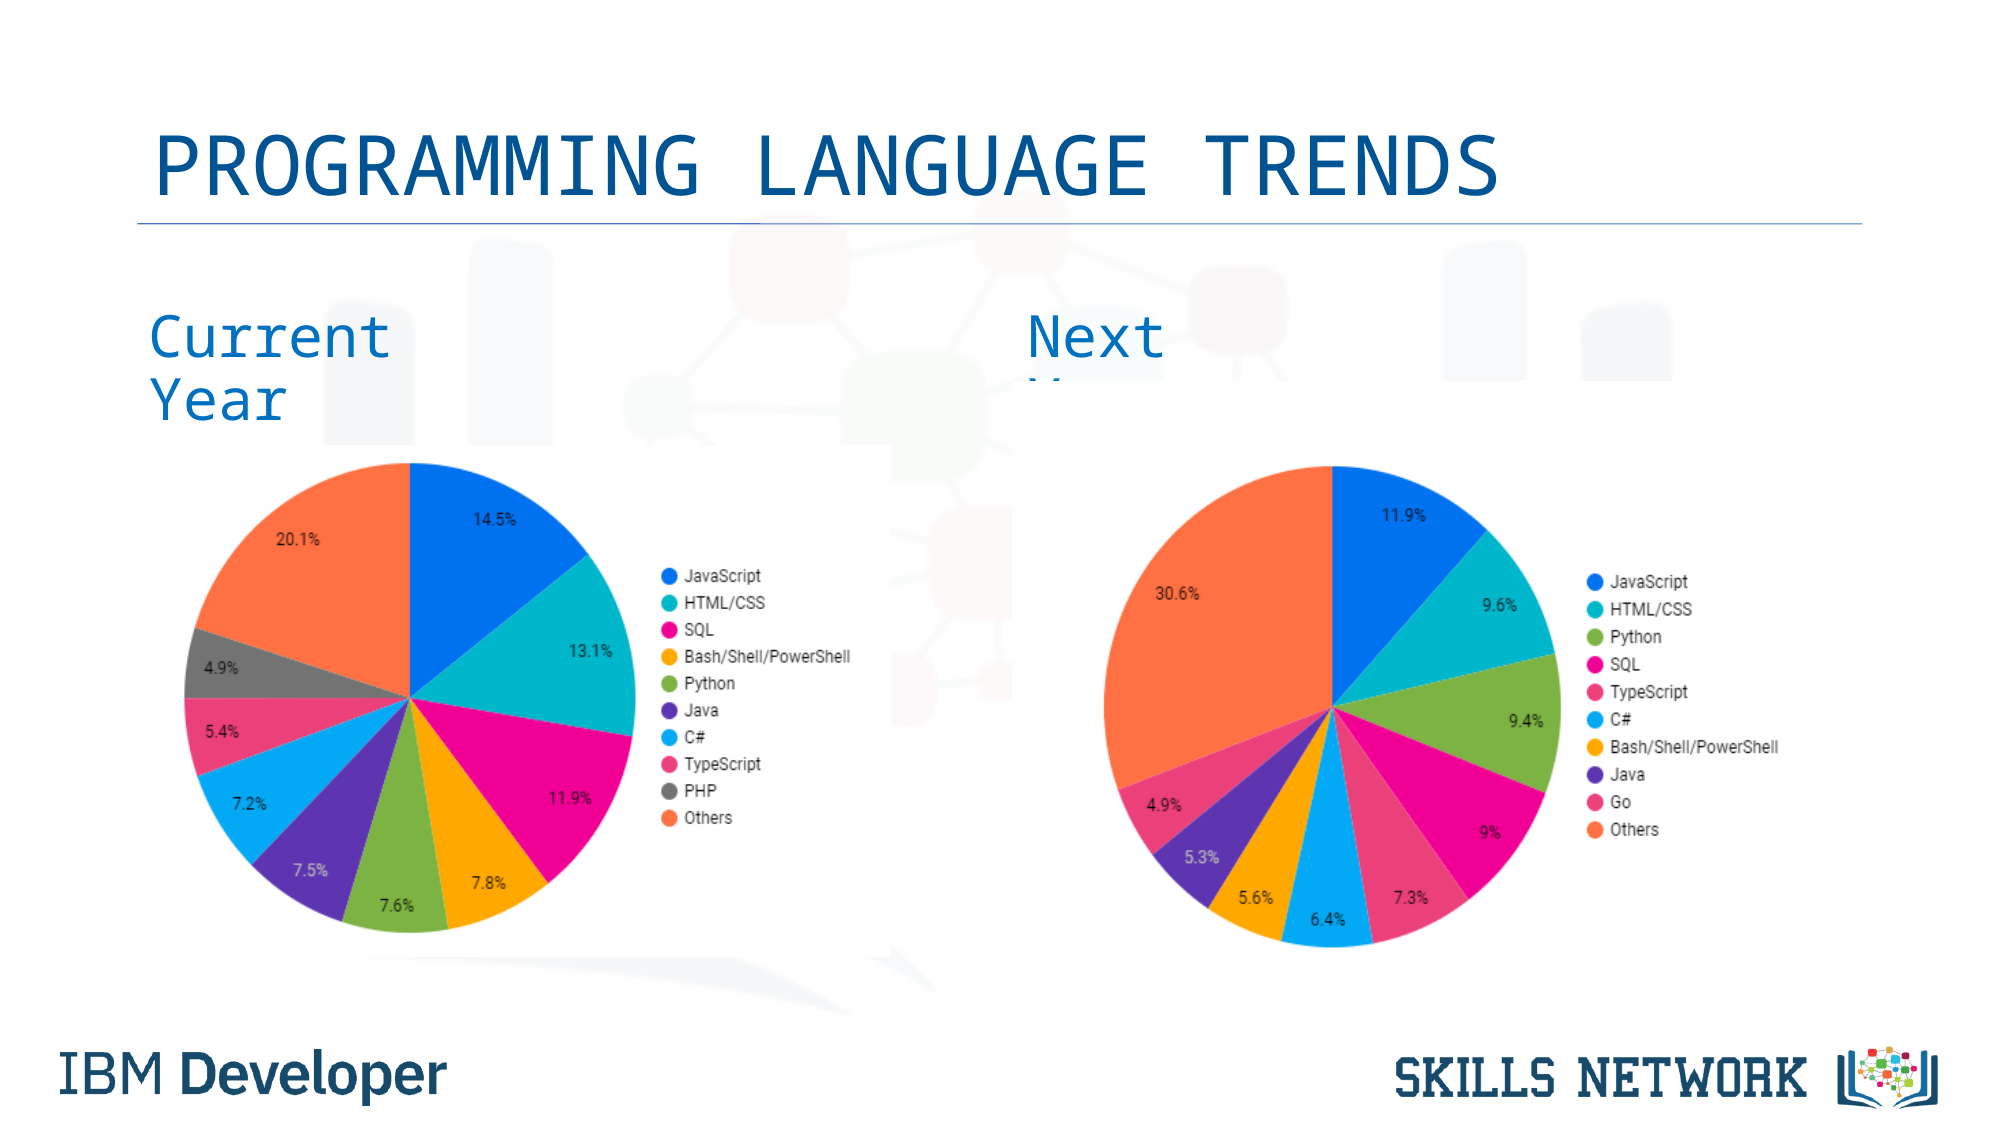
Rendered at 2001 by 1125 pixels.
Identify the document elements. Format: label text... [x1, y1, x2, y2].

picture [55, 1045, 459, 1108]
picture [1012, 381, 1931, 1020]
list Current Year [133, 299, 500, 382]
picture [1390, 1045, 1945, 1111]
title PROGRAMMING LANGUAGE TRENDS [137, 59, 1863, 278]
list Next Year [1012, 299, 1301, 381]
picture [133, 445, 891, 957]
